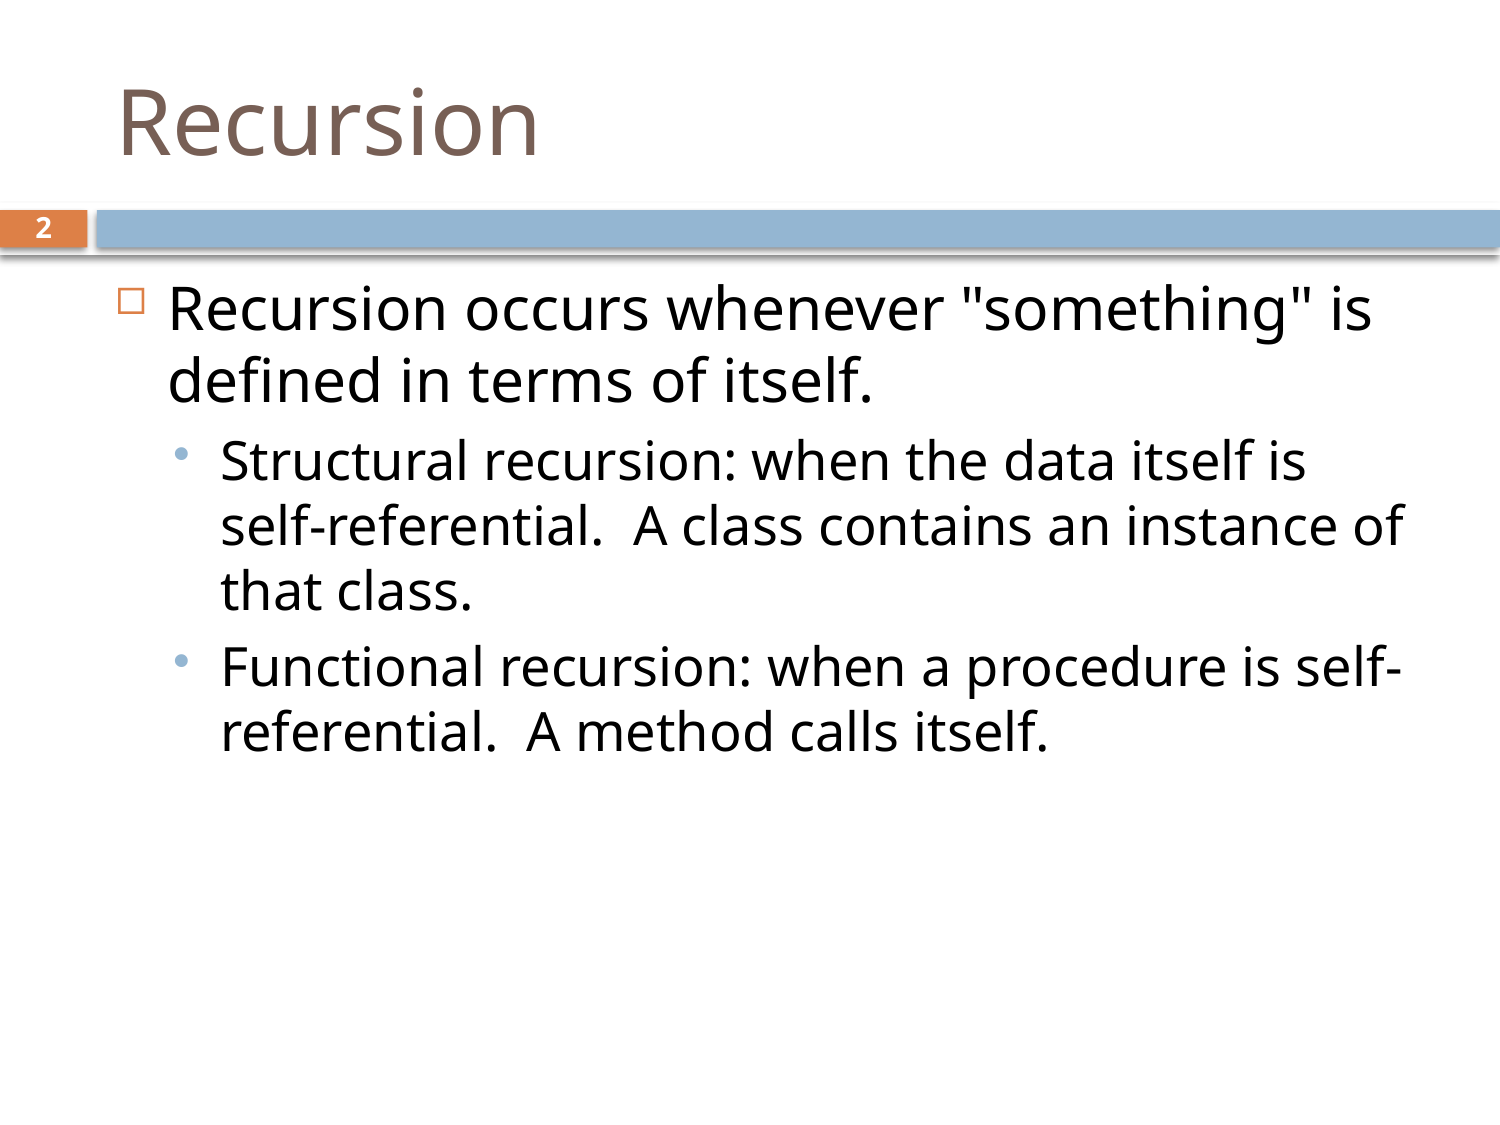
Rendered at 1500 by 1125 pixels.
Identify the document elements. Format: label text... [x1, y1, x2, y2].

title Recursion [100, 37, 1438, 200]
list Recursion occurs whenever "something" is defined in terms of itself. Structural recursion: when the data itself is self-referential. A class contains an instance of that class. Functional recursion: when a procedure is self-referential. A method calls itself. [100, 262, 1438, 1000]
slide_number 2 [0, 208, 88, 249]
